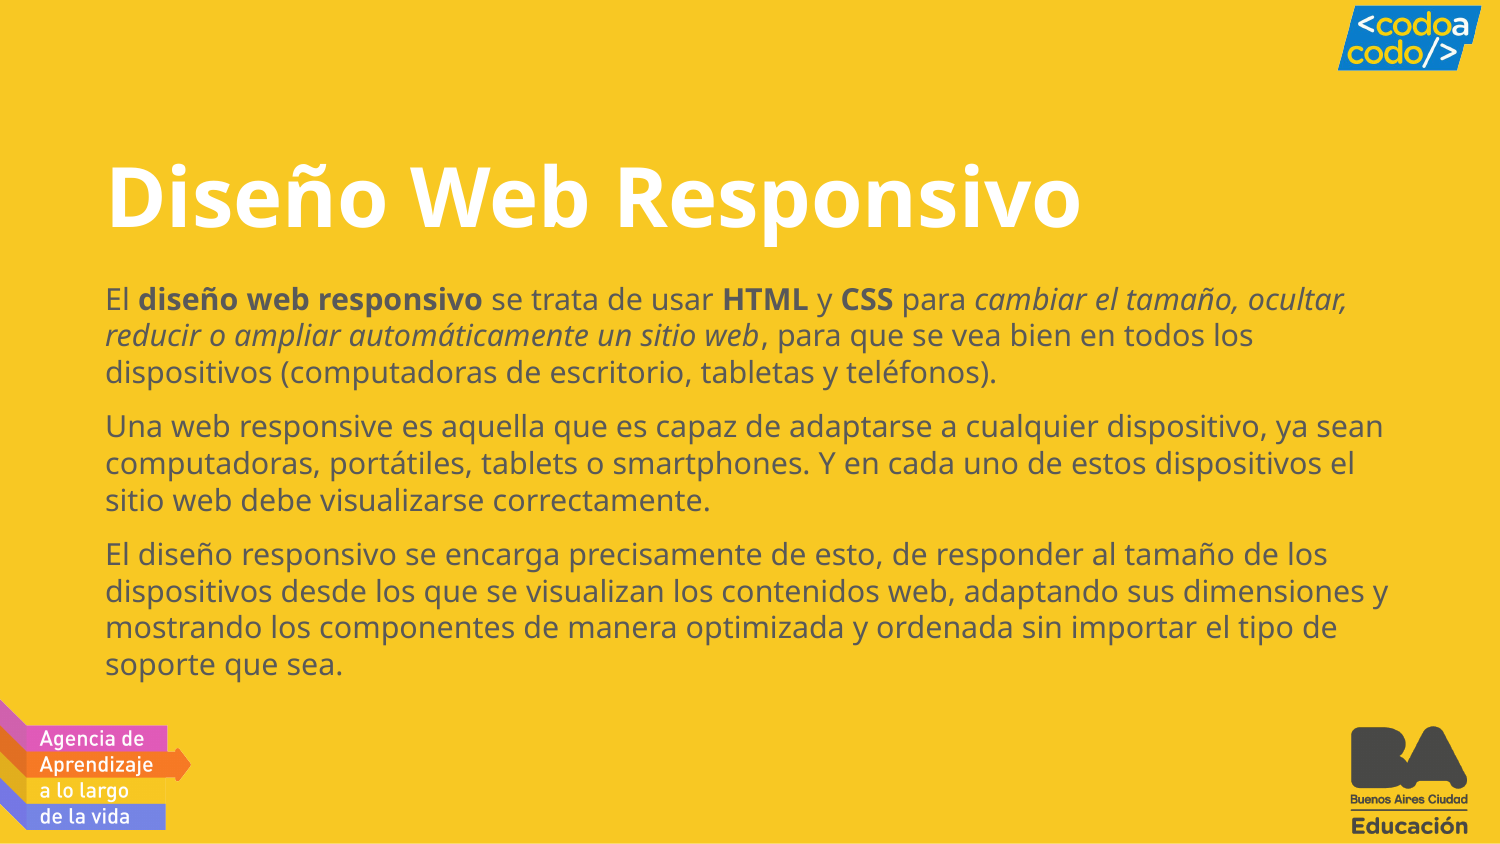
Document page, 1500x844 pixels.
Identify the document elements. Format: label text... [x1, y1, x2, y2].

picture [1410, 5, 1482, 71]
subtitle El diseño web responsivo se trata de usar HTML y CSS para cambiar el tamaño, ocultar, reducir o ampliar automáticamente un sitio web, para que se vea bien en todos los dispositivos (computadoras de escritorio, tabletas y teléfonos). Una web responsive es aquella que es capaz de adaptarse a cualquier dispositivo, ya sean computadoras, portátiles, tablets o smartphones. Y en cada uno de estos dispositivos el sitio web debe visualizarse correctamente. El diseño responsivo se encarga precisamente de esto, de responder al tamaño de los dispositivos desde los que se visualizan los contenidos web, adaptando sus dimensiones y mostrando los componentes de manera optimizada y ordenada sin importar el tipo de soporte que sea. [90, 264, 1410, 700]
title Diseño Web Responsivo [90, 1, 1410, 259]
picture [0, 699, 191, 830]
picture [1297, 668, 1500, 844]
